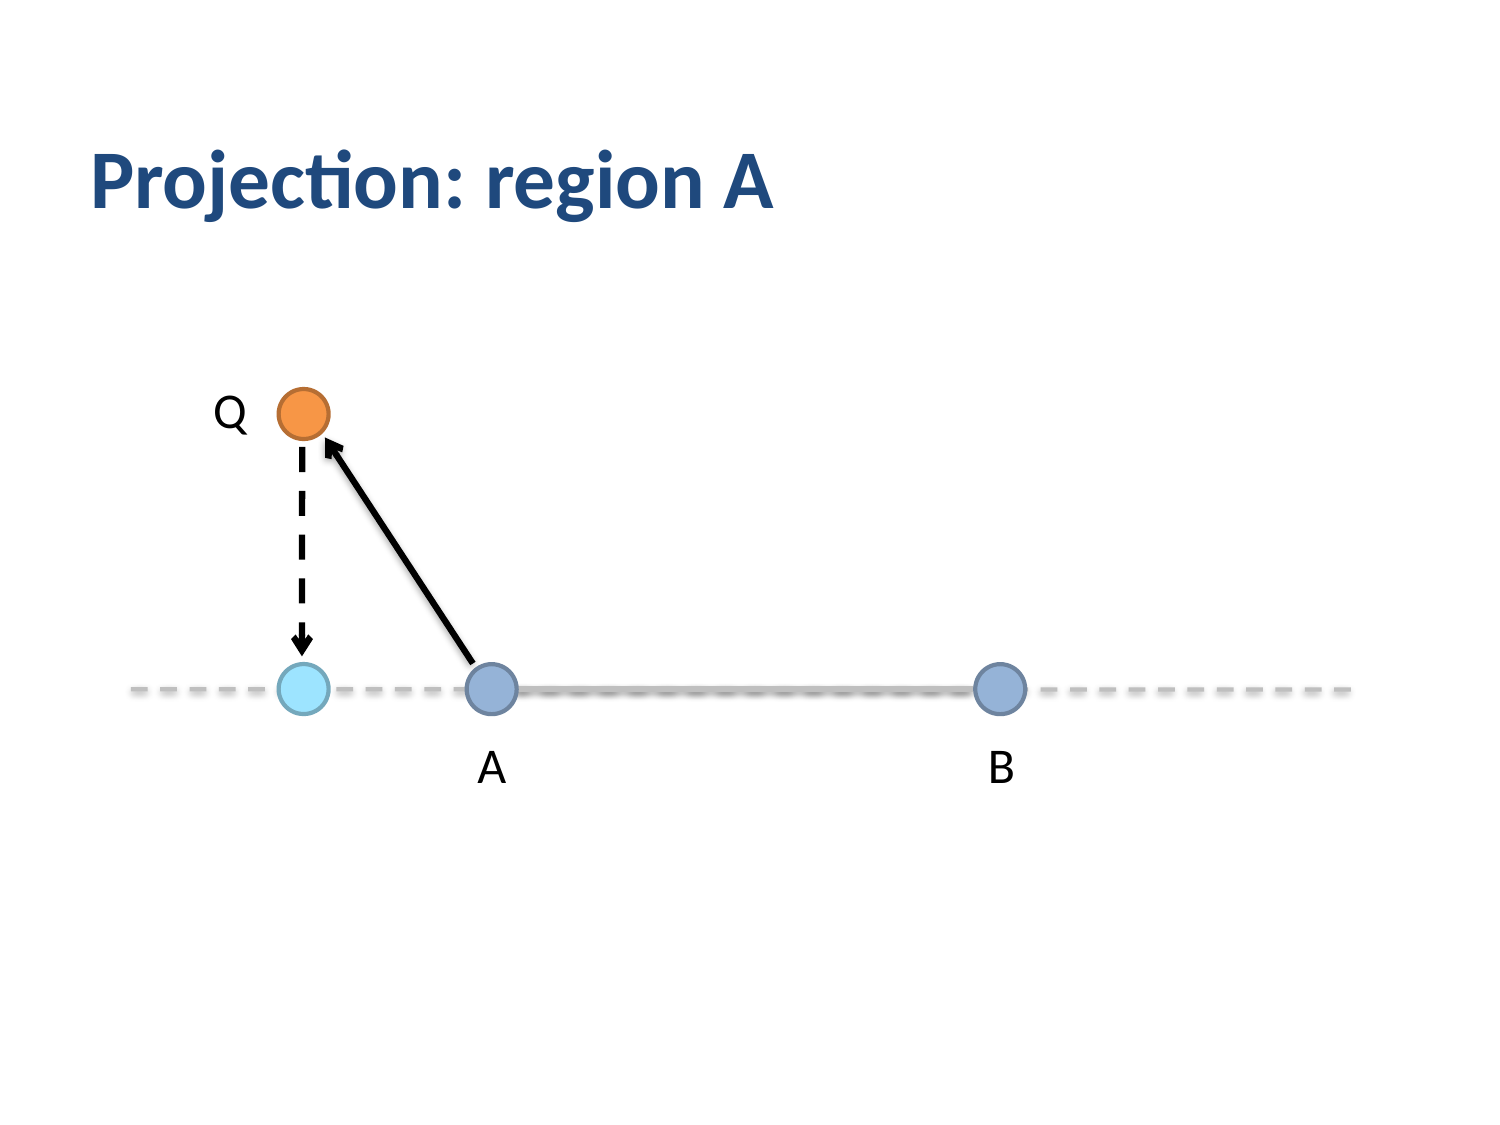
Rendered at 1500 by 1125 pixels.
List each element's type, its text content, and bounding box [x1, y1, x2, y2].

text_box [975, 699, 1026, 717]
text_box B [973, 726, 1031, 801]
text_box [285, 553, 404, 557]
text_box A [462, 726, 522, 801]
text_box [466, 699, 517, 717]
text_box [973, 662, 1028, 687]
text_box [285, 476, 513, 625]
text_box [278, 699, 329, 717]
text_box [973, 690, 1028, 697]
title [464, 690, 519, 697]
text_box Q [198, 370, 262, 446]
text_box [464, 662, 519, 687]
title Projection: region A [74, 19, 1313, 233]
text_box [276, 386, 331, 442]
text_box A [276, 691, 331, 695]
text_box [276, 661, 331, 687]
